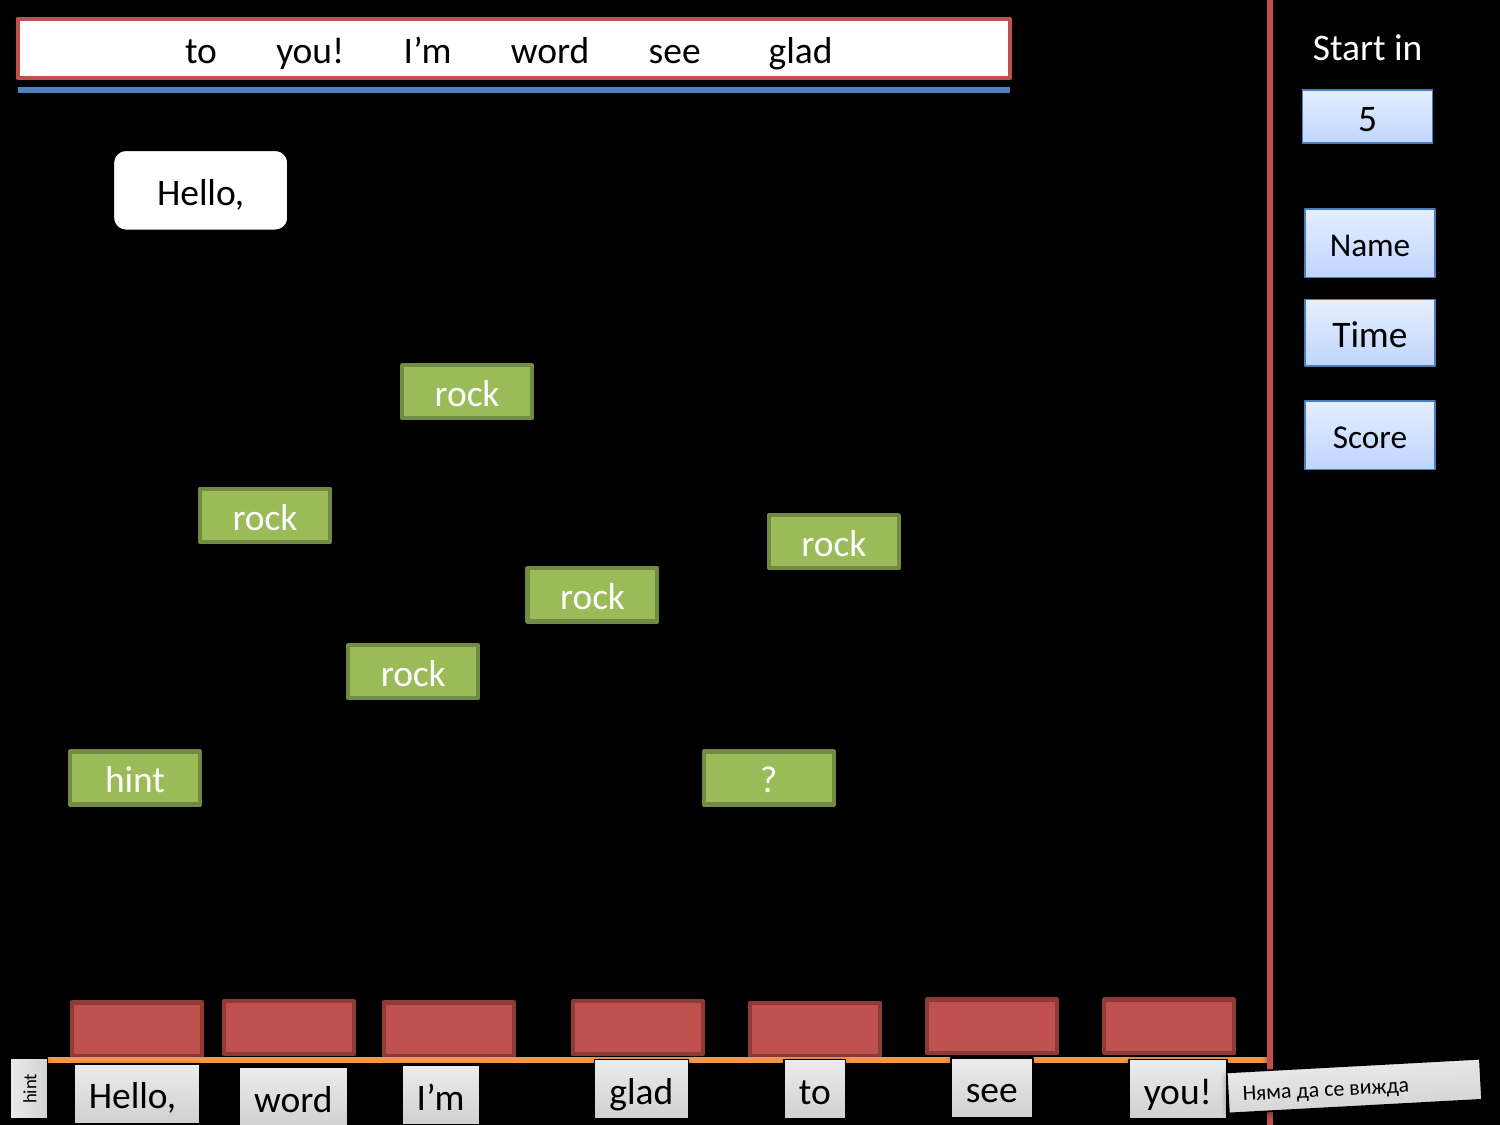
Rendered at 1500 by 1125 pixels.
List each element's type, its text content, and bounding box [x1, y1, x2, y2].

text_box rock [346, 643, 480, 700]
text_box [382, 1000, 516, 1056]
text_box [70, 1000, 204, 1056]
text_box Няма да се вижда [1275, 1058, 1483, 1112]
text_box [222, 999, 356, 1056]
text_box to [783, 1068, 846, 1120]
text_box rock [525, 566, 659, 624]
text_box Score [1304, 400, 1436, 470]
text_box hint [10, 1057, 48, 1119]
text_box Hello, [73, 1068, 200, 1125]
text_box Няма да се вижда [1226, 1069, 1265, 1115]
text_box rock [198, 487, 332, 544]
text_box [571, 999, 705, 1056]
text_box Name [1304, 208, 1436, 278]
text_box I’m [401, 1068, 480, 1125]
text_box rock [767, 513, 901, 570]
text_box ? [702, 749, 836, 807]
text_box rock [400, 363, 534, 420]
text_box see [950, 1068, 1034, 1119]
text_box word [239, 1068, 348, 1125]
text_box hint [68, 749, 202, 807]
text_box Time [1304, 299, 1436, 367]
text_box glad [594, 1068, 689, 1120]
text_box [1102, 997, 1236, 1055]
text_box you! [1128, 1068, 1227, 1120]
text_box Start in score [1288, 19, 1447, 73]
text_box to you! I’m word see glad [16, 17, 1012, 80]
text_box 5 [1302, 89, 1433, 144]
text_box Hello, [109, 146, 292, 234]
text_box [748, 1001, 882, 1056]
text_box [925, 997, 1059, 1055]
